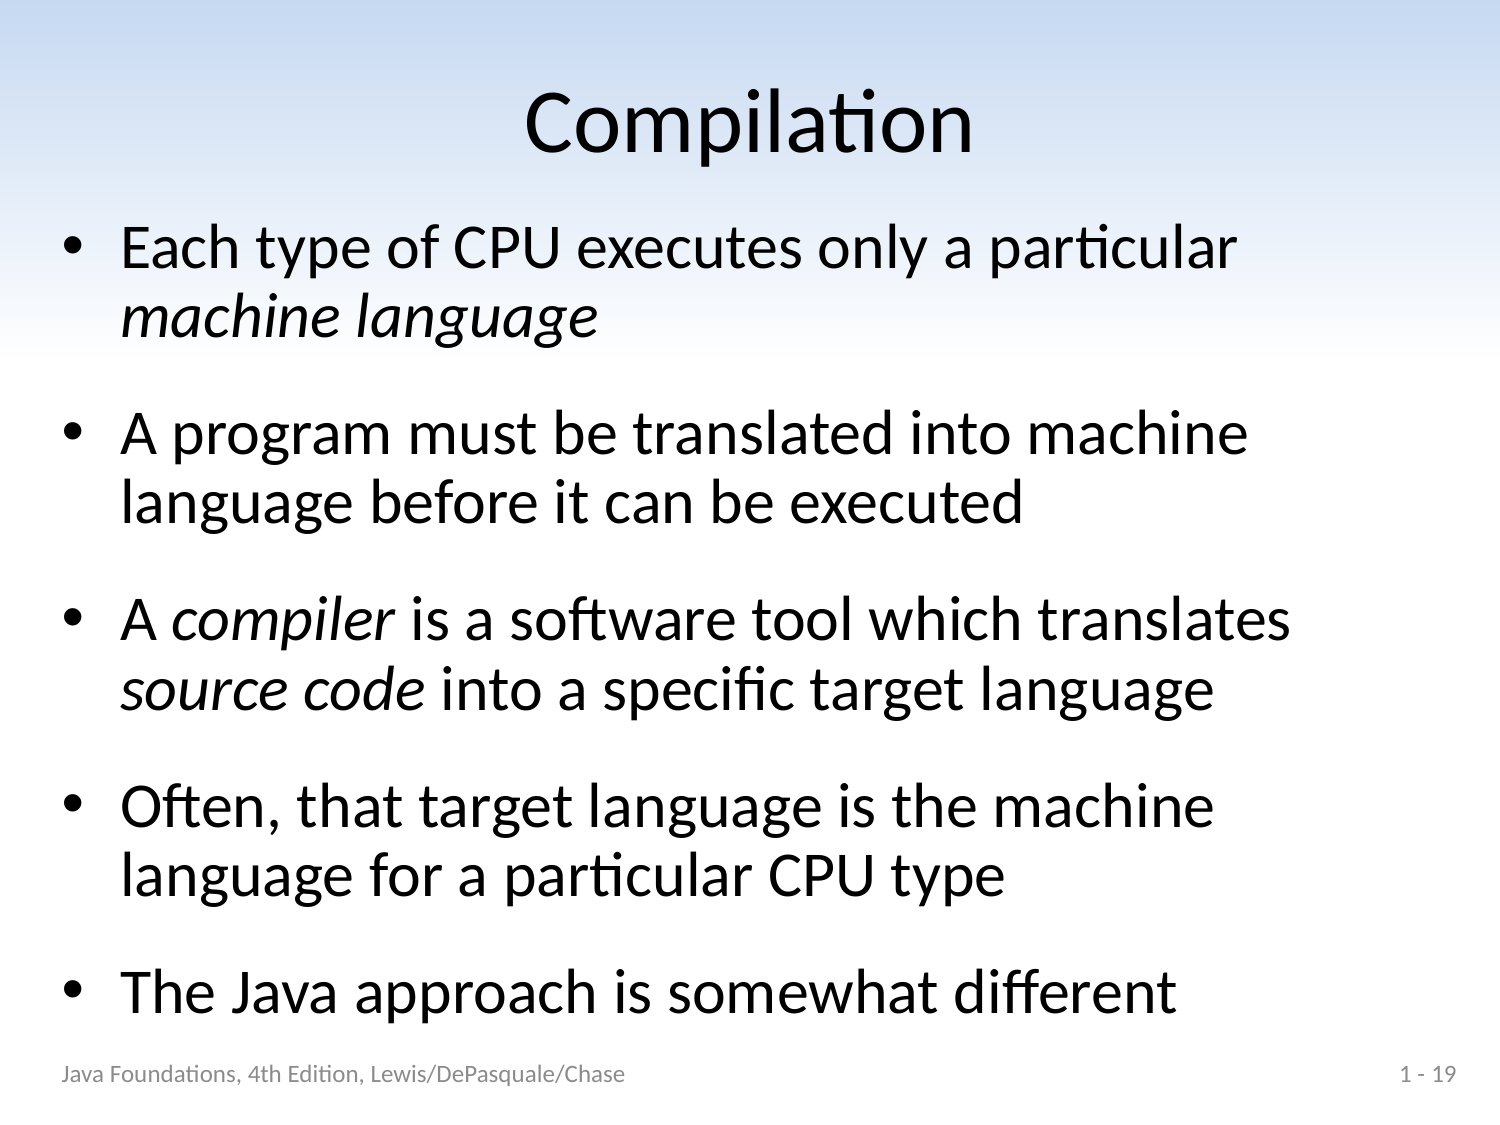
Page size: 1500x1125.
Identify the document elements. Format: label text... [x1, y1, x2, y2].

footer Java Foundations, 4th Edition, Lewis/DePasquale/Chase [46, 1042, 1121, 1103]
list Each type of CPU executes only a particular machine language A program must be translated into machine language before it can be executed A compiler is a software tool which translates source code into a specific target language Often, that target language is the machine language for a particular CPU type The Java approach is somewhat different [46, 205, 1473, 1043]
title Compilation [28, 45, 1473, 186]
slide_number 1 - 19 [1121, 1042, 1472, 1103]
